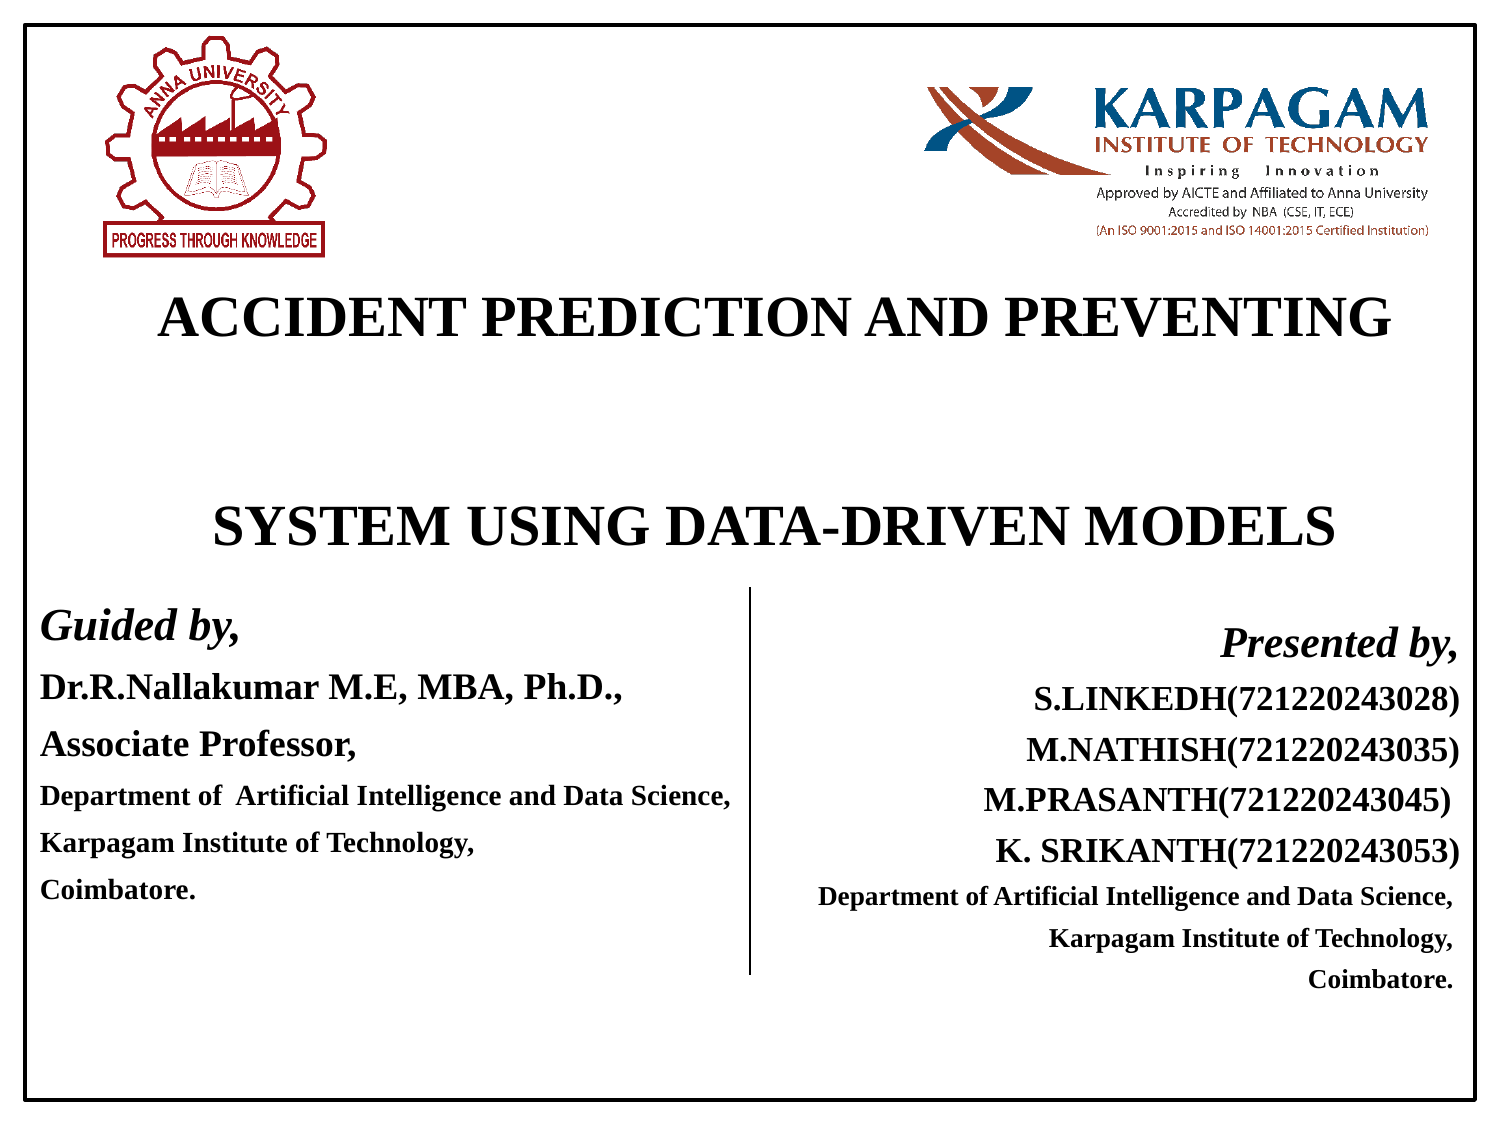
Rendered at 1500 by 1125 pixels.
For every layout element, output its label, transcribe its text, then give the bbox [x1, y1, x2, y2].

text_box [23, 23, 1477, 1102]
text_box Guided by, Dr.R.Nallakumar M.E, MBA, Ph.D., Associate Professor, Department of Artificial Intelligence and Data Science, Karpagam Institute of Technology, Coimbatore. [24, 587, 750, 1025]
picture [924, 87, 1428, 236]
text_box Presented by, S.LINKEDH(721220243028) M.NATHISH(721220243035) M.PRASANTH(721220243045) K. SRIKANTH(721220243053) Department of Artificial Intelligence and Data Science, Karpagam Institute of Technology, Coimbatore. [762, 606, 1475, 1007]
picture [24, 8, 406, 285]
